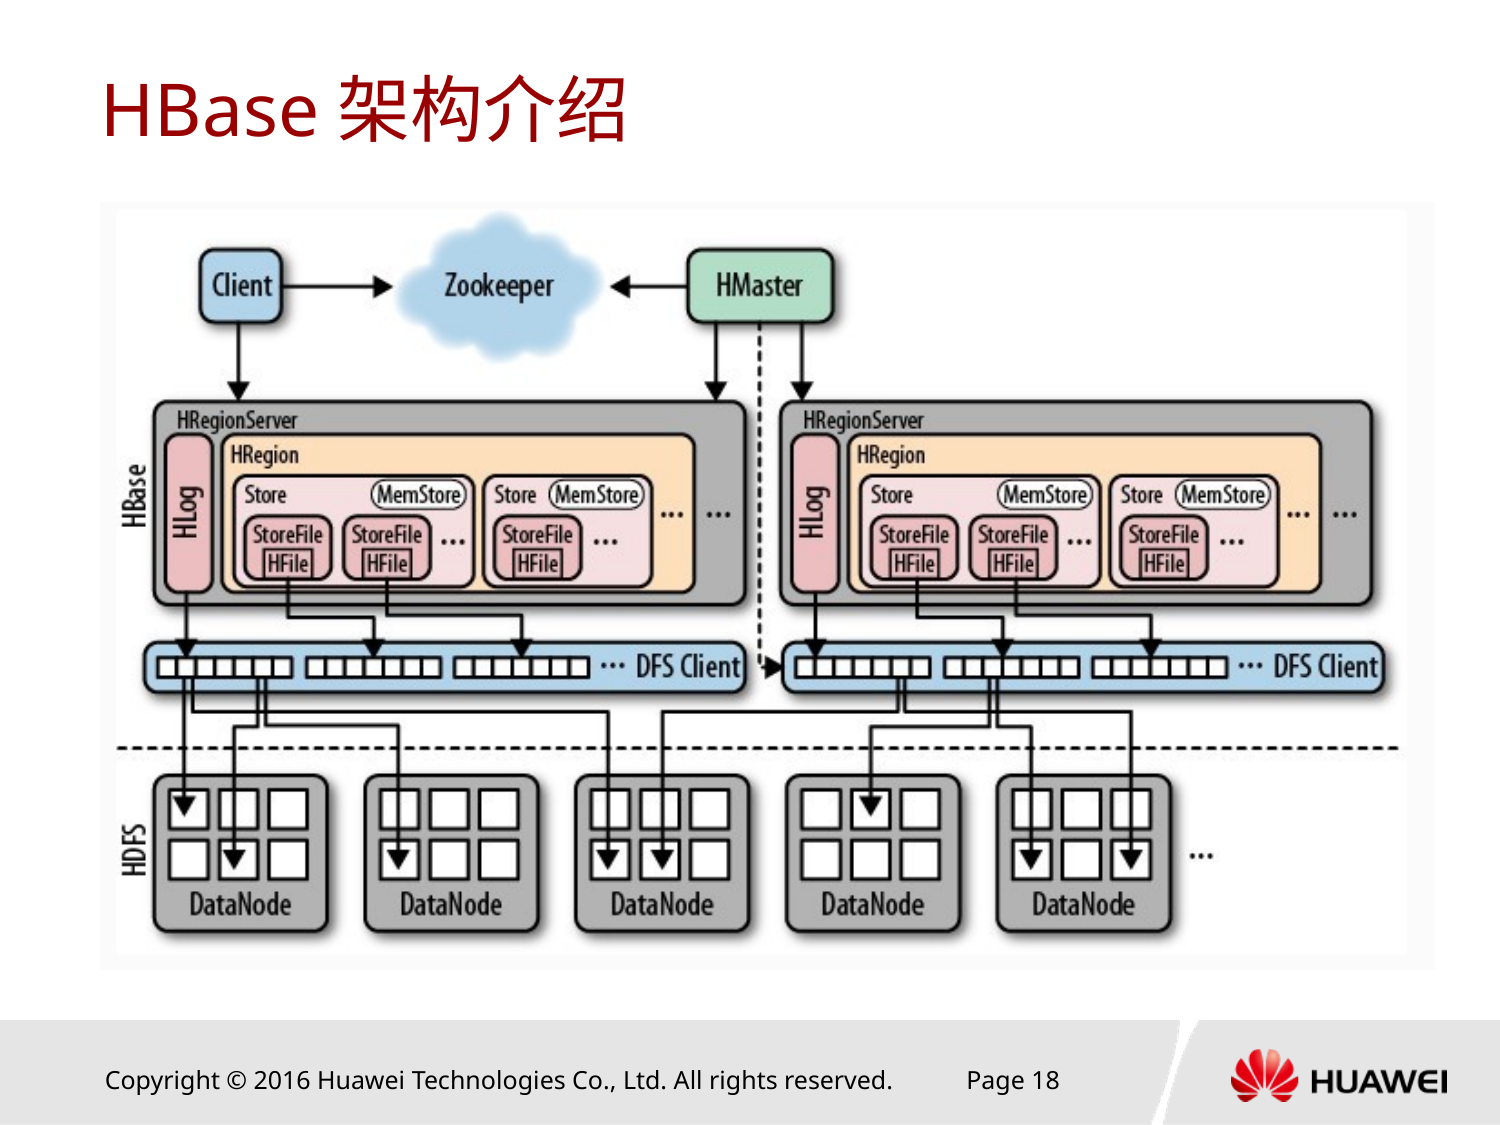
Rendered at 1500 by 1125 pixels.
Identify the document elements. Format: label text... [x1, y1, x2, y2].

picture [0, 1020, 1500, 1125]
title HBase架构介绍 [55, 35, 1327, 179]
picture [100, 201, 1435, 970]
